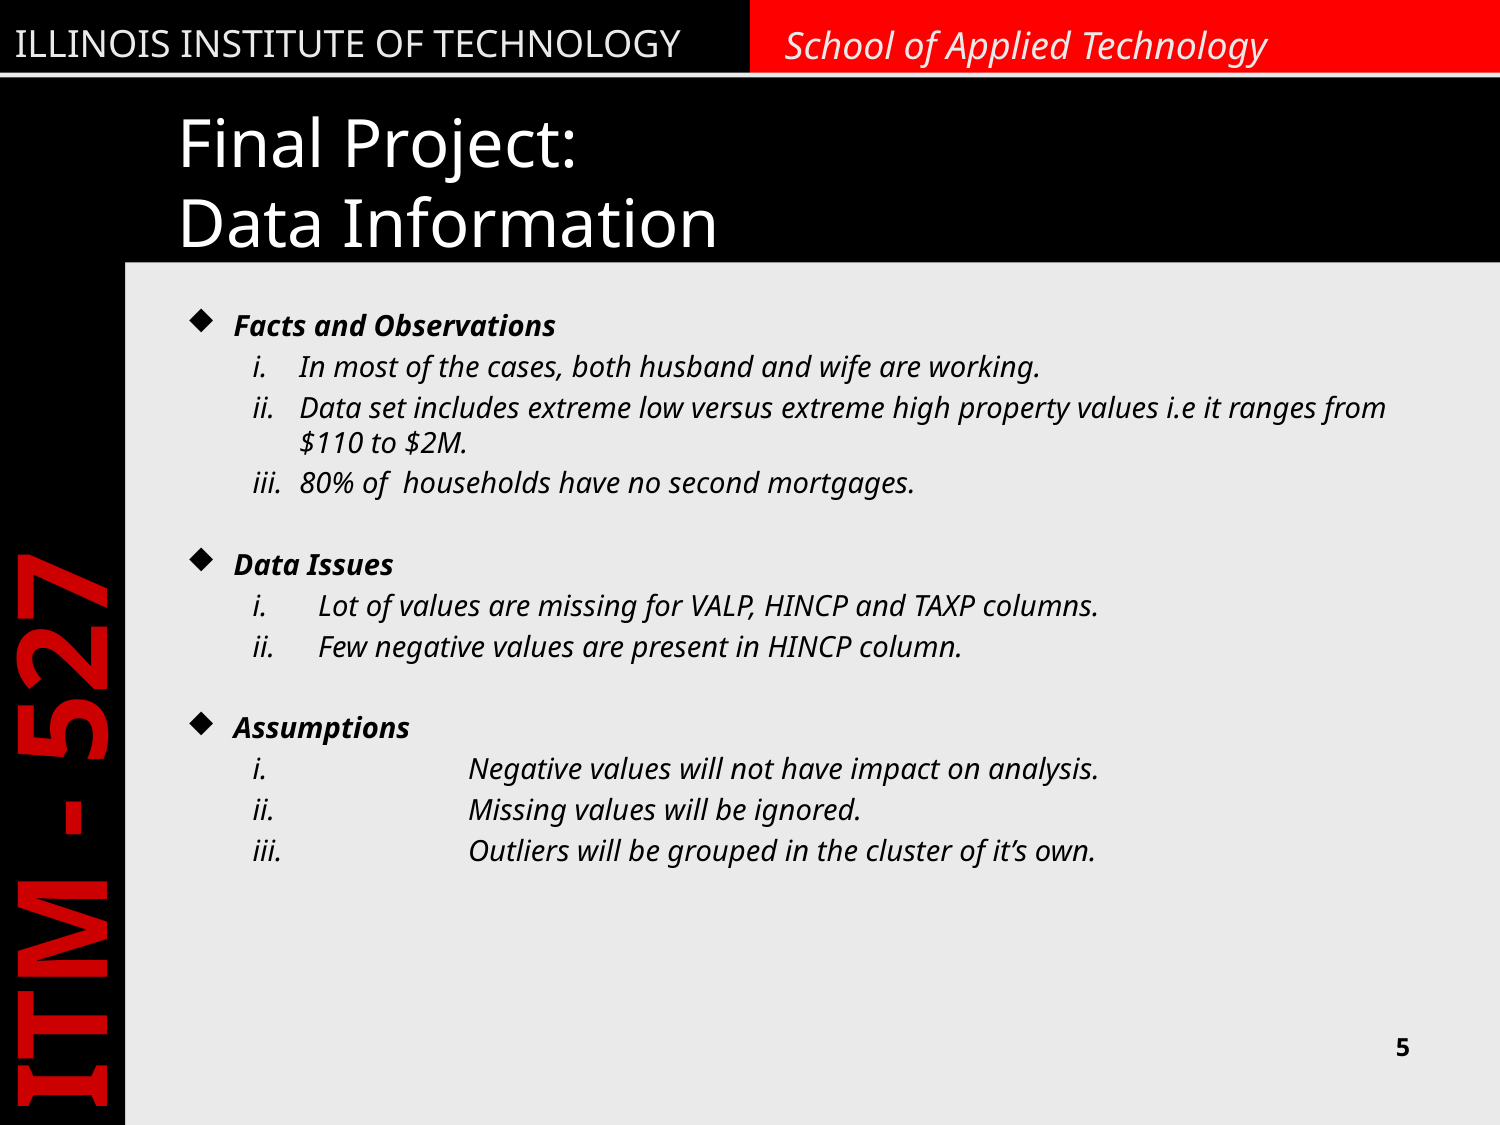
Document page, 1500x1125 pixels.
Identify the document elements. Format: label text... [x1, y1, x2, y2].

list Facts and Observations In most of the cases, both husband and wife are working. Data set includes extreme low versus extreme high property values i.e it ranges from $110 to $2M. 80% of households have no second mortgages. Data Issues Lot of values are missing for VALP, HINCP and TAXP columns. Few negative values are present in HINCP column. Assumptions Negative values will not have impact on analysis. Missing values will be ignored. Outliers will be grouped in the cluster of it’s own. [162, 299, 1451, 1006]
title Final Project: Data Information [162, 87, 1426, 276]
slide_number 5 [1074, 1024, 1426, 1103]
